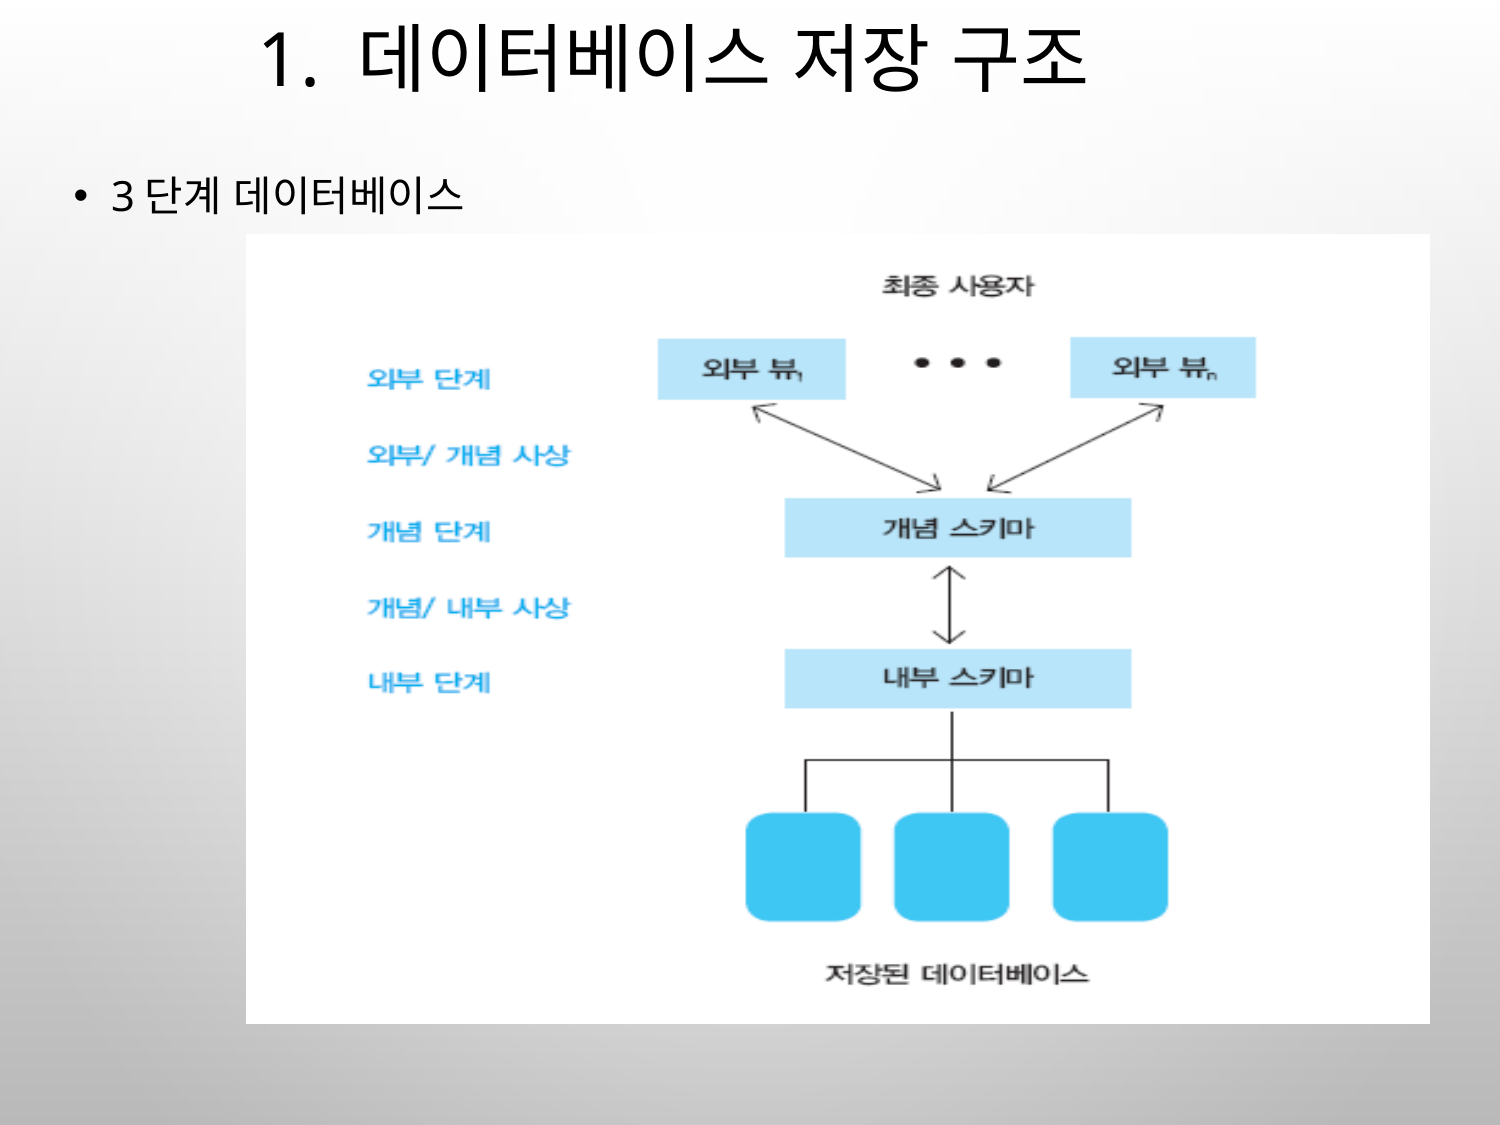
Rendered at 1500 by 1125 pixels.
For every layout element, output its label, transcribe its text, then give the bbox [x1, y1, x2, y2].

title 1. 데이터베이스 저장 구조 [58, 0, 1289, 126]
list 3단계 데이터베이스 [58, 152, 1336, 975]
picture [0, 0, 1500, 1125]
